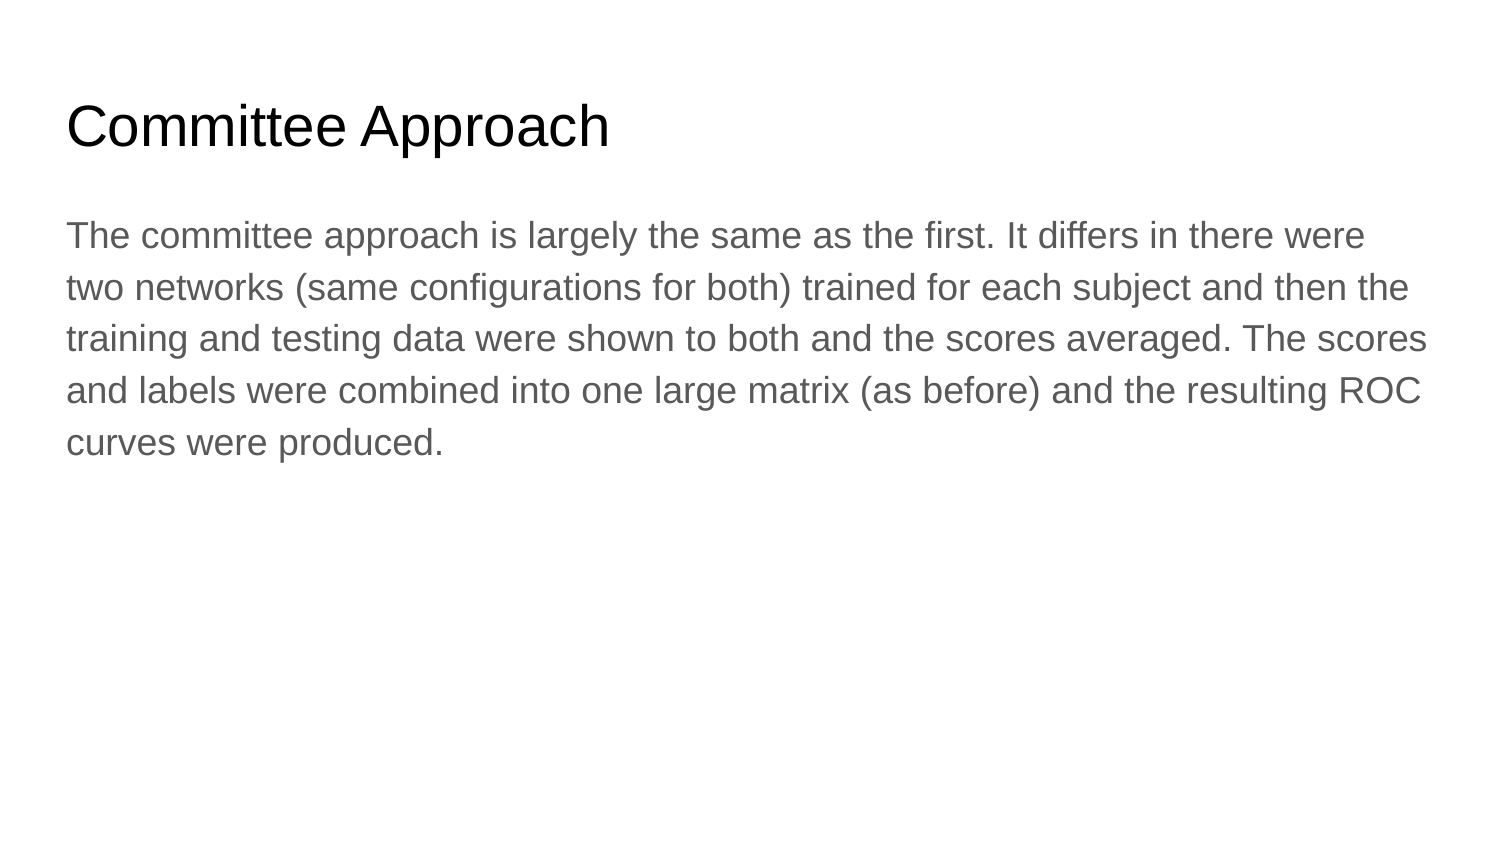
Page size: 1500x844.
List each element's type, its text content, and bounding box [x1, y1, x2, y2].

list The committee approach is largely the same as the first. It differs in there were two networks (same configurations for both) trained for each subject and then the training and testing data were shown to both and the scores averaged. The scores and labels were combined into one large matrix (as before) and the resulting ROC curves were produced. [51, 189, 1449, 750]
title Committee Approach [51, 72, 1449, 167]
